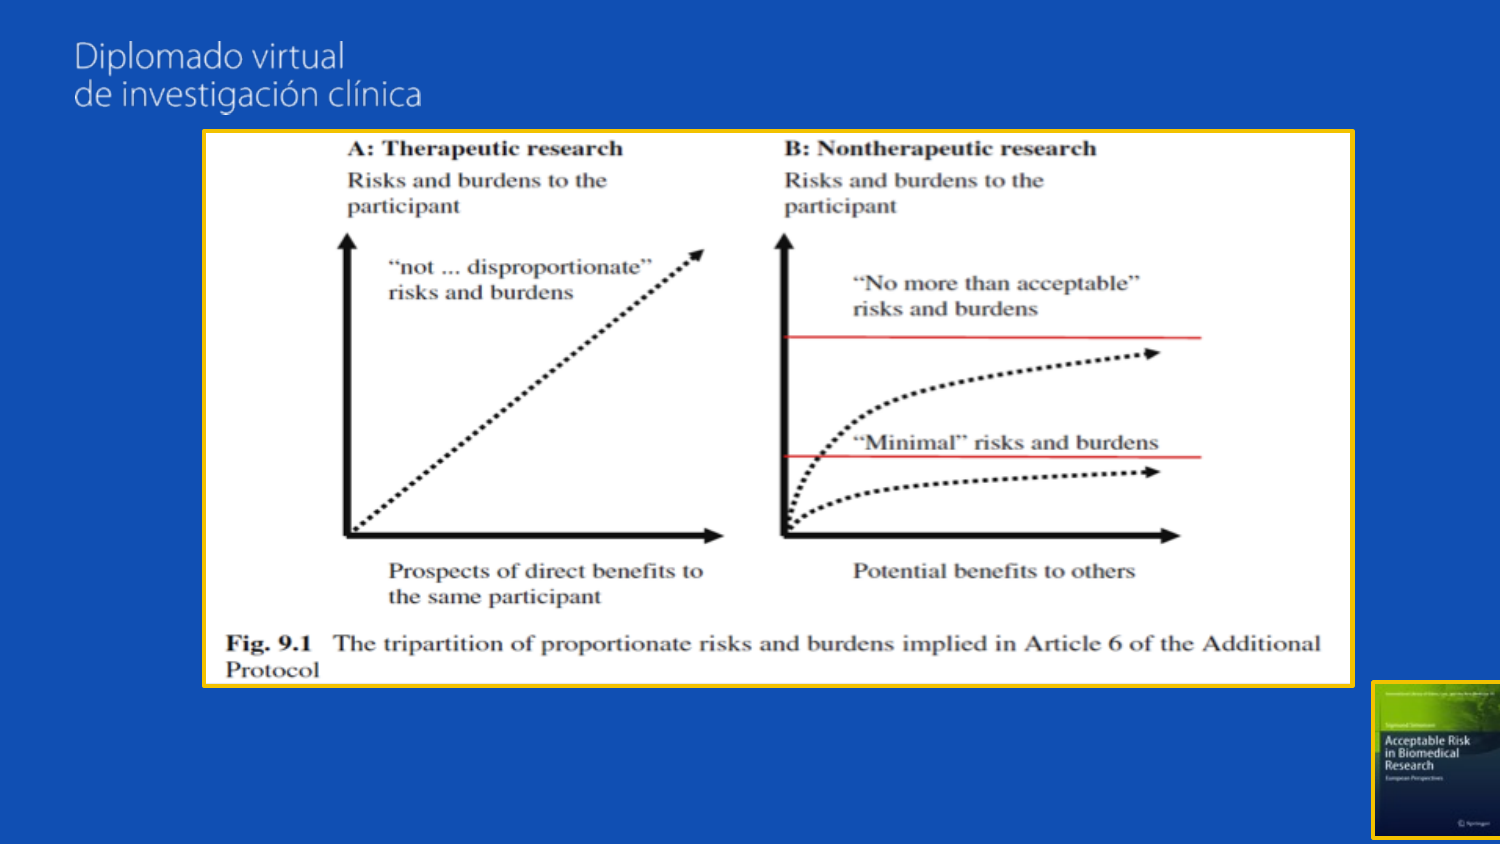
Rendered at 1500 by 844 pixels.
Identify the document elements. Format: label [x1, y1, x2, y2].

picture [205, 132, 1351, 685]
picture [1375, 683, 1500, 836]
picture [75, 41, 421, 115]
